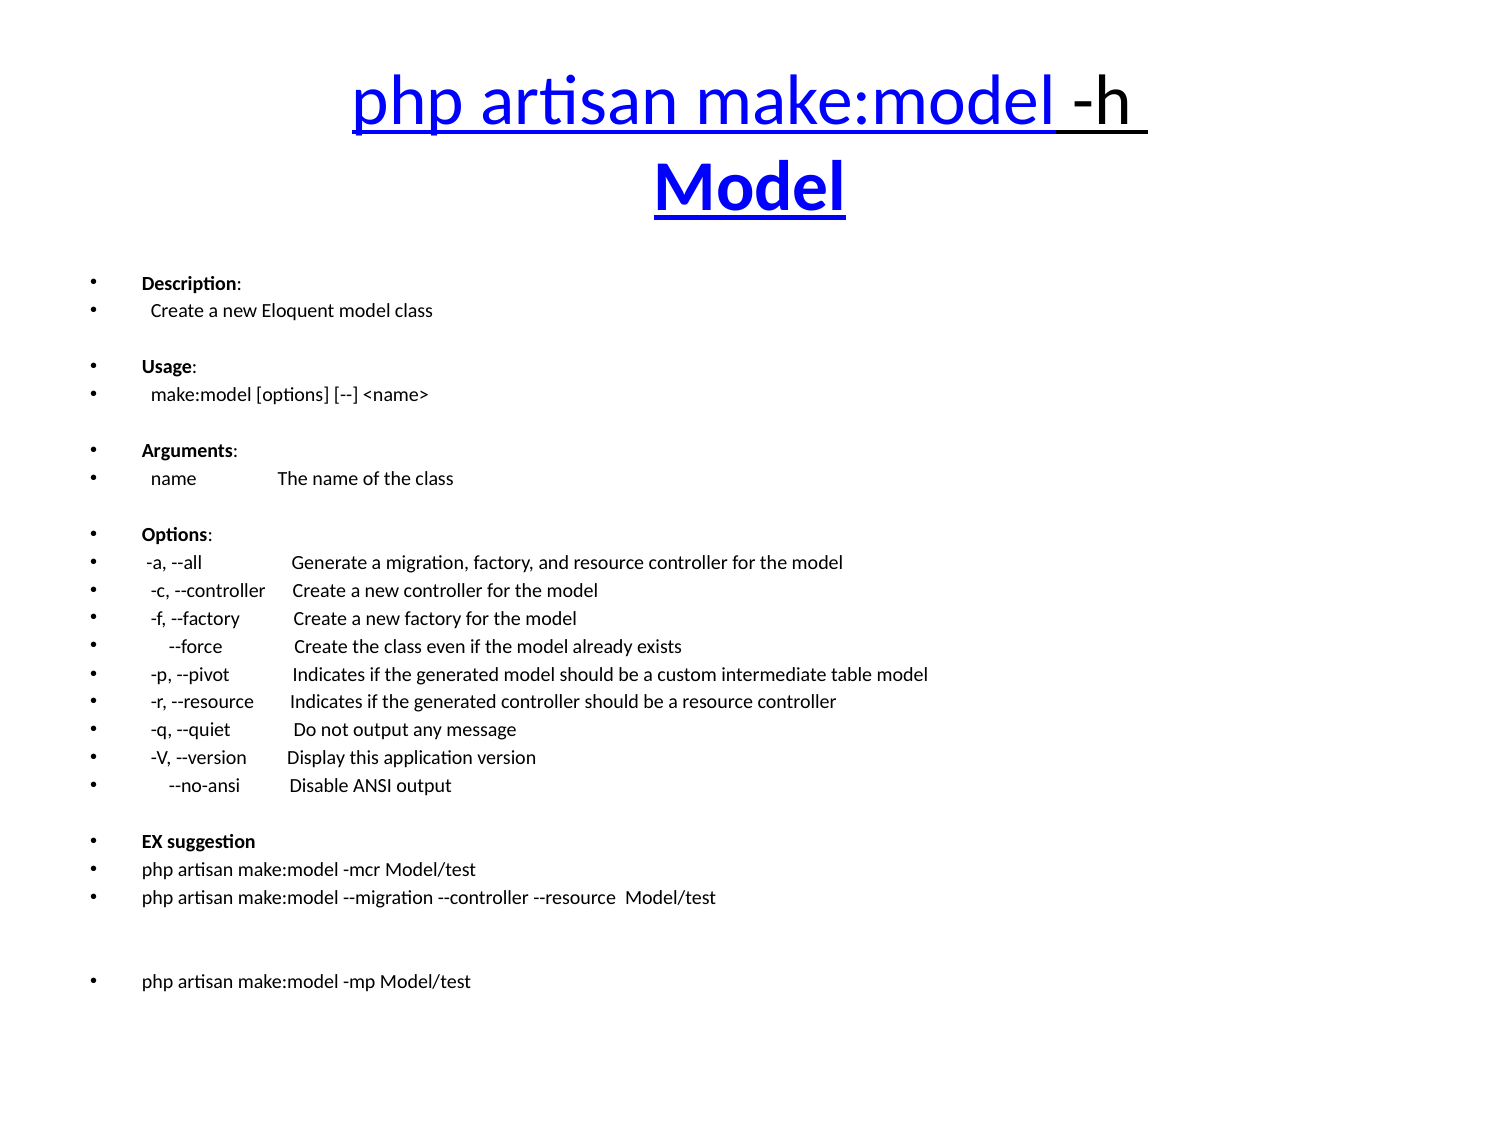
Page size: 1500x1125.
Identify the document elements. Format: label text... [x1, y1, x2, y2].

list Description: Create a new Eloquent model class Usage: make:model [options] [--] <name> Arguments: name The name of the class Options: -a, --all Generate a migration, factory, and resource controller for the model -c, --controller Create a new controller for the model -f, --factory Create a new factory for the model --force Create the class even if the model already exists -p, --pivot Indicates if the generated model should be a custom intermediate table model -r, --resource Indicates if the generated controller should be a resource controller -q, --quiet Do not output any message -V, --version Display this application version --no-ansi Disable ANSI output EX suggestion php artisan make:model -mcr Model/test php artisan make:model --migration --controller --resource Model/test php artisan make:model -mp Model/test [75, 262, 1425, 1005]
title php artisan make:model -h Model [75, 45, 1425, 233]
